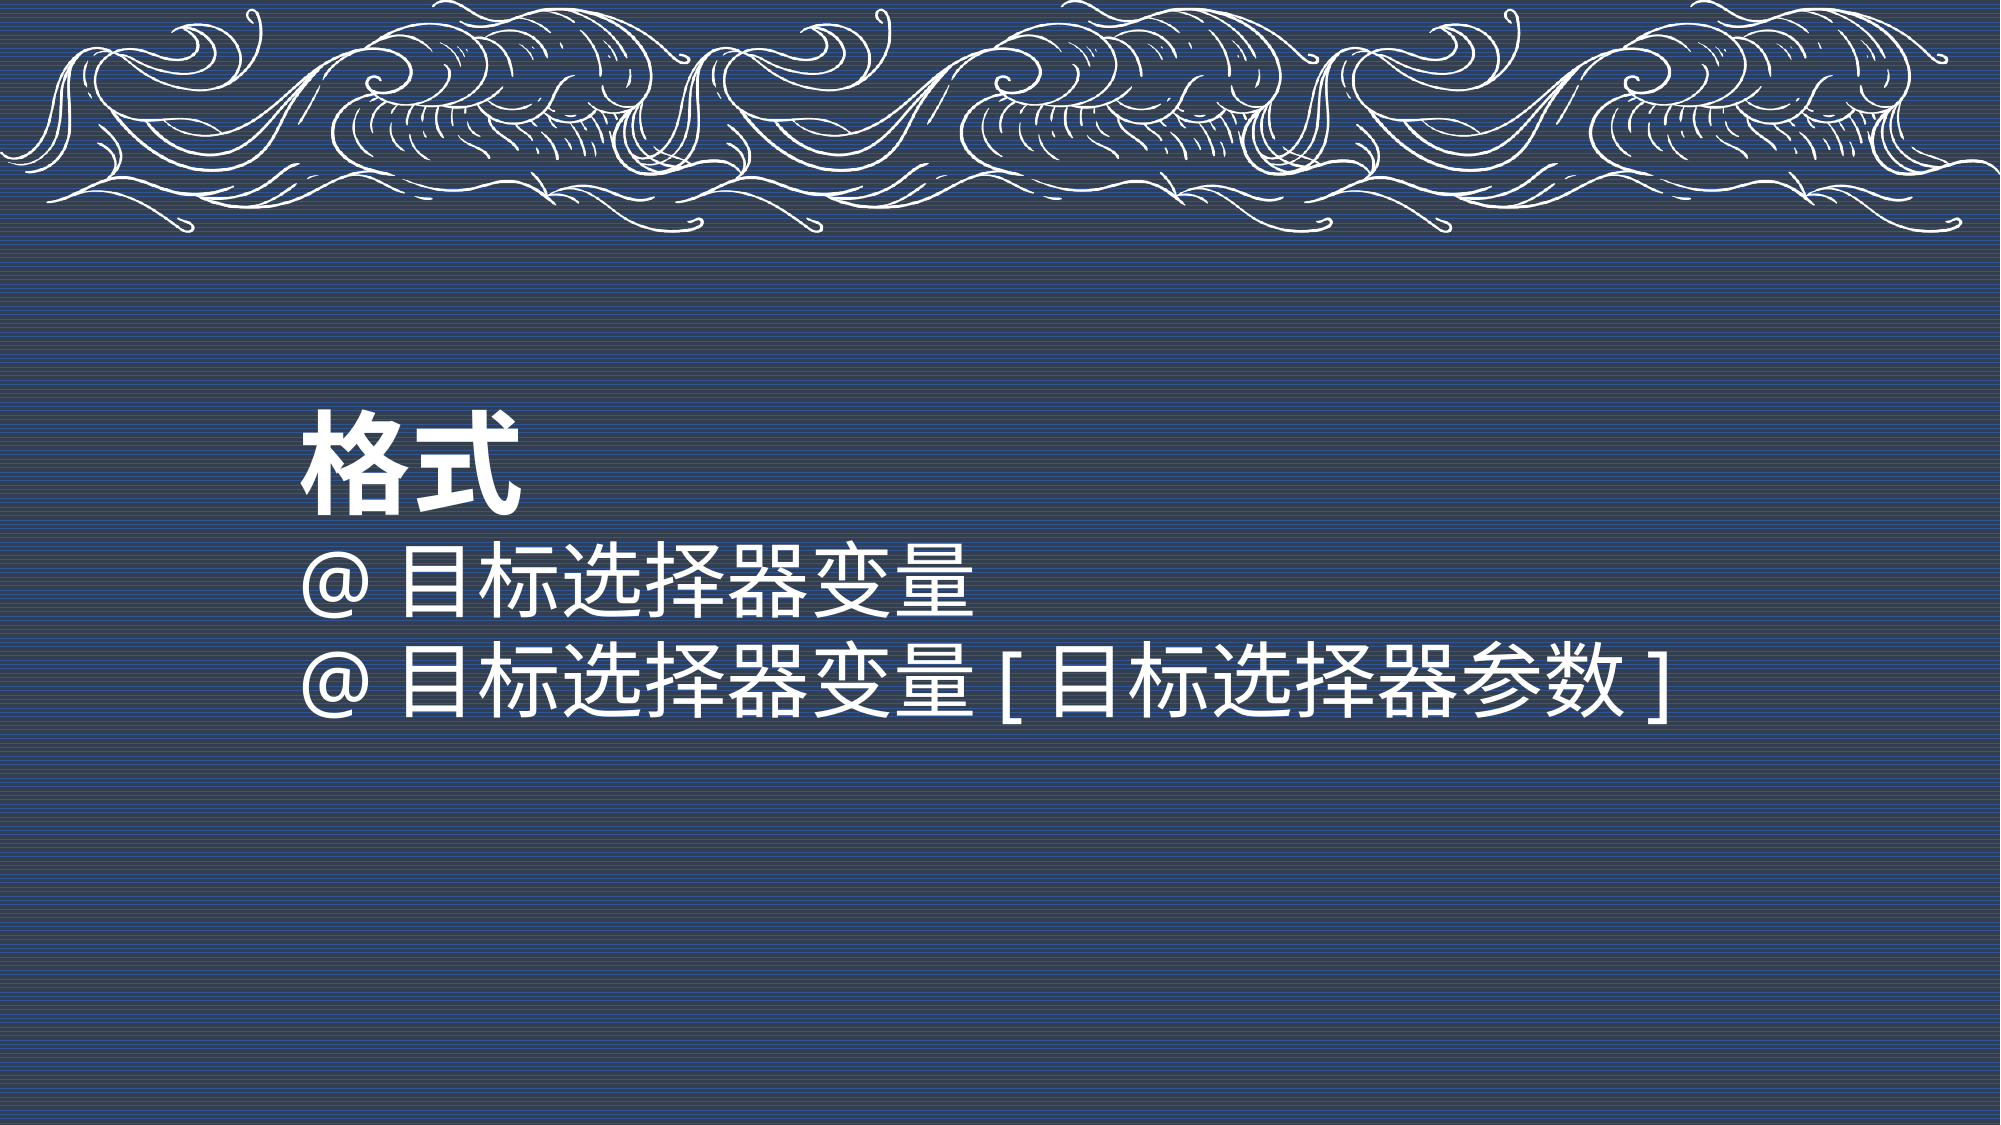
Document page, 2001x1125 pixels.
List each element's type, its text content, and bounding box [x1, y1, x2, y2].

picture [0, 0, 2000, 233]
text_box 格式 @目标选择器变量 @目标选择器变量[目标选择器参数] [284, 385, 1716, 736]
